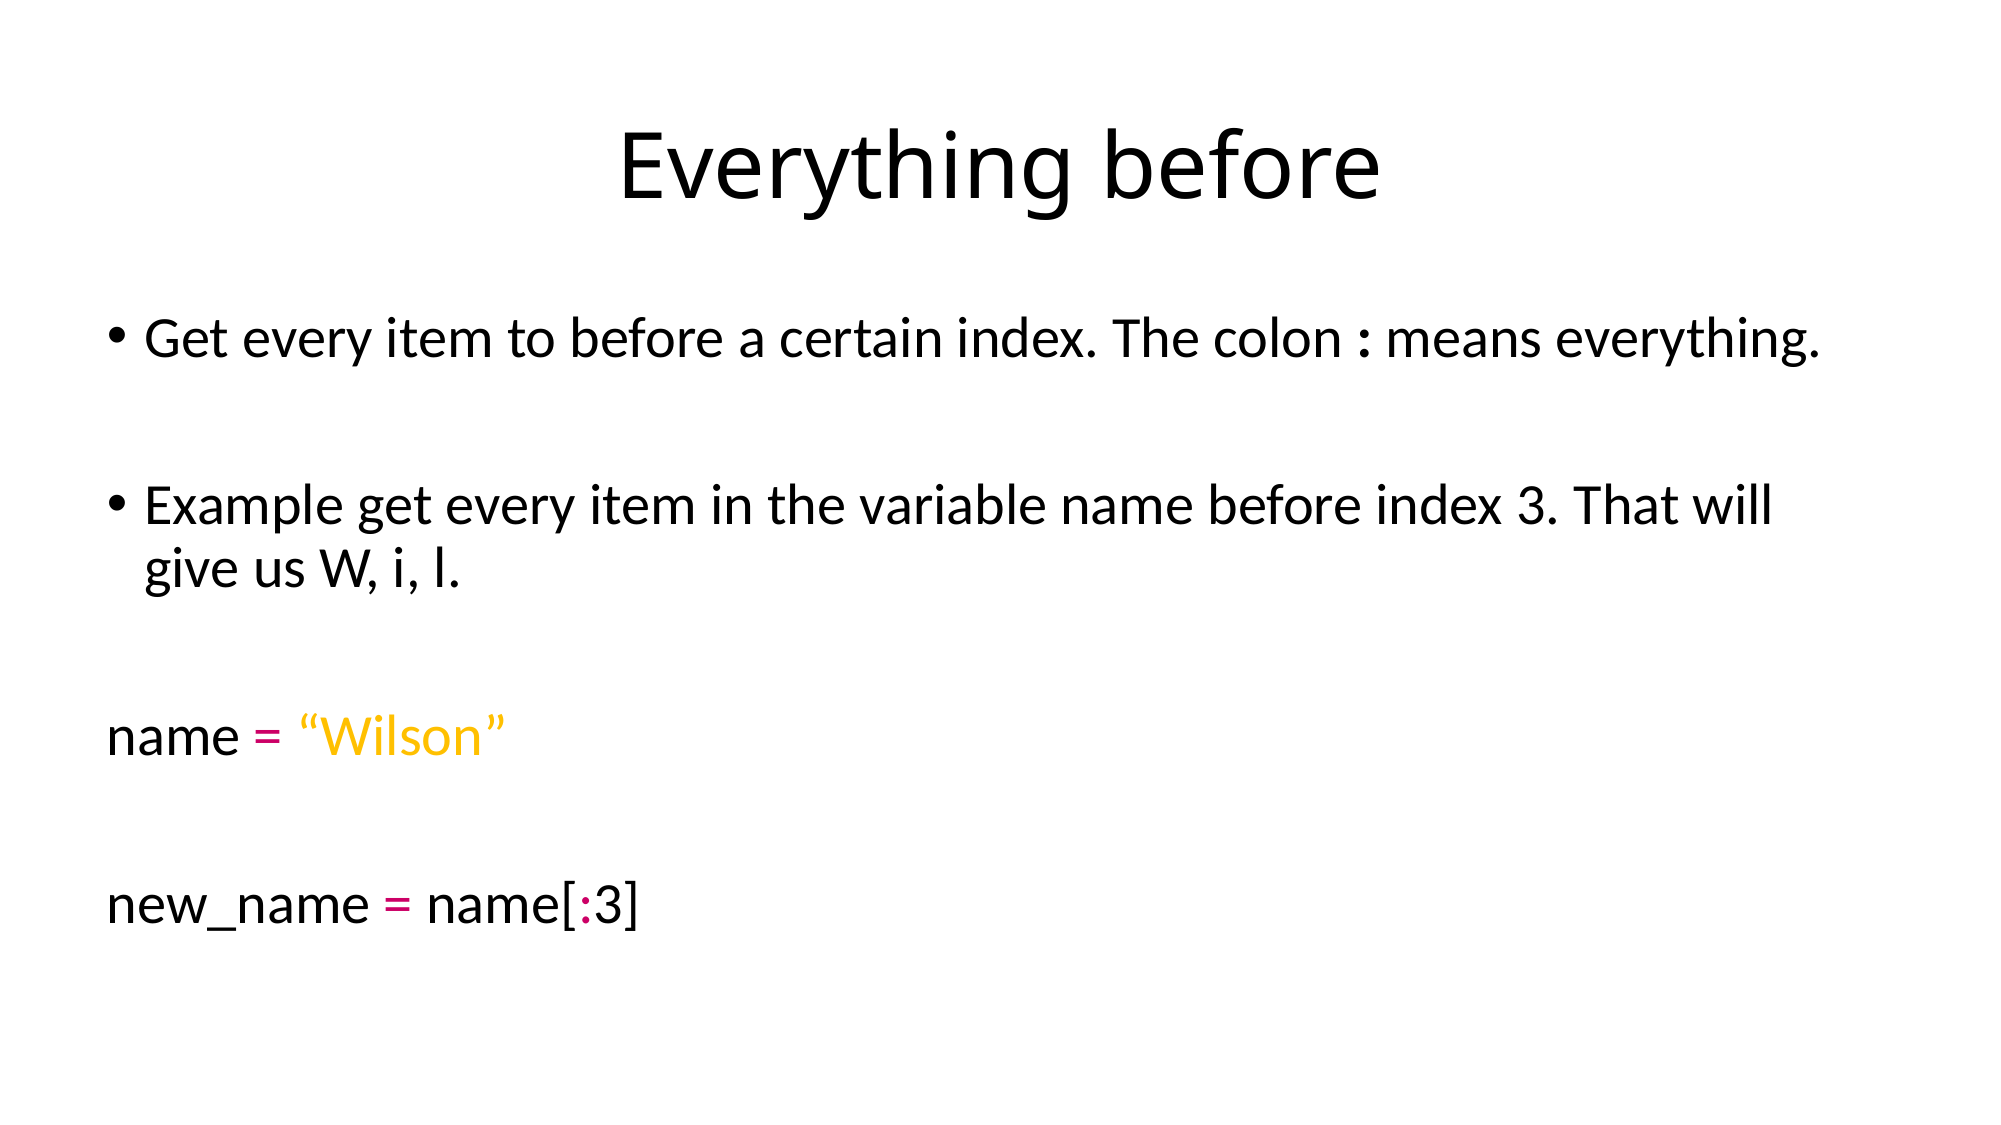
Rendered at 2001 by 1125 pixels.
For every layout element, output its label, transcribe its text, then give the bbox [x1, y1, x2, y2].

title Everything before [137, 59, 1863, 278]
list Get every item to before a certain index. The colon : means everything. Example get every item in the variable name before index 3. That will give us W, i, l. name = “Wilson” new_name = name[:3] [91, 299, 1863, 1014]
